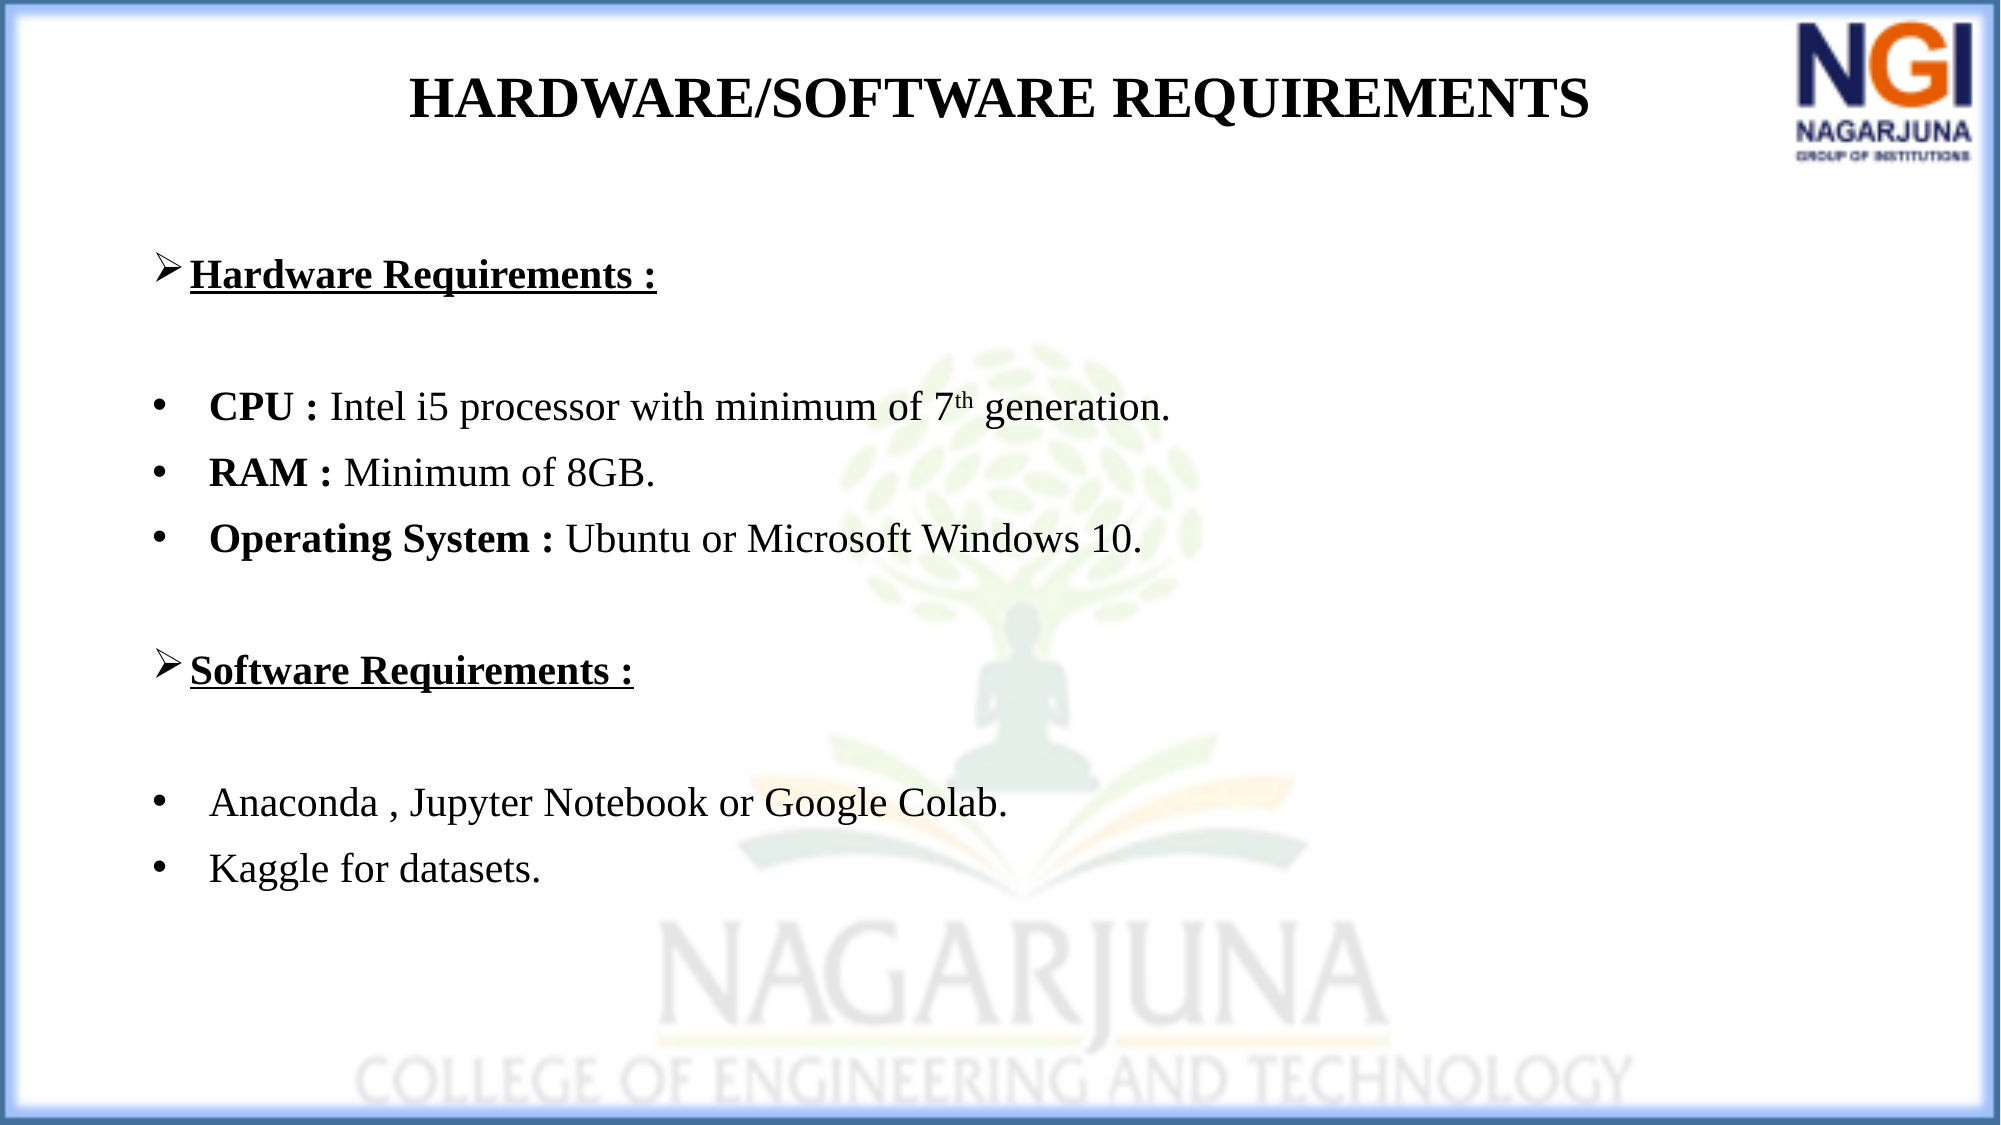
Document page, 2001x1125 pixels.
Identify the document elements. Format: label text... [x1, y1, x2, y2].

picture [0, 0, 2001, 1125]
list HARDWARE/SOFTWARE REQUIREMENTS ARE/SOFTWARE REQUIREMENTS Hardware Requirements : CPU : Intel i5 processor with minimum of 7th generation. RAM : Minimum of 8GB. Operating System : Ubuntu or Microsoft Windows 10. Software Requirements : Anaconda , Jupyter Notebook or Google Colab. Kaggle for datasets. [137, 59, 1863, 1014]
